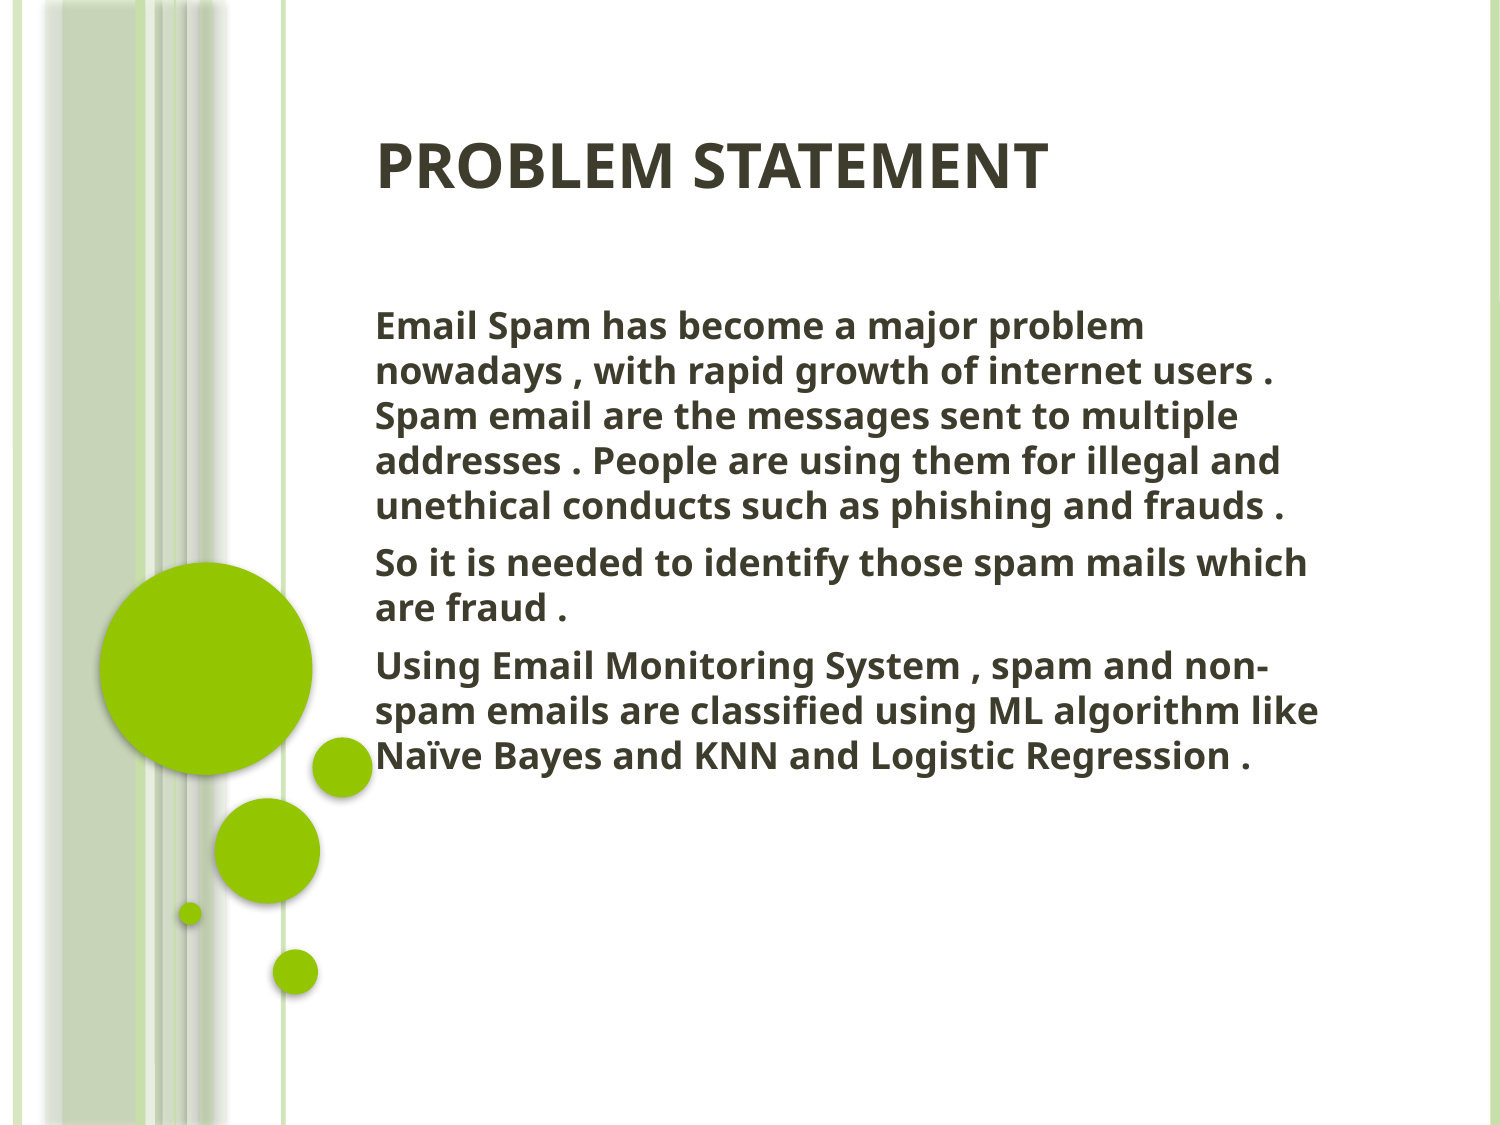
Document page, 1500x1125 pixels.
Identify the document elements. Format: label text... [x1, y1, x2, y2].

subtitle Email Spam has become a major problem nowadays , with rapid growth of internet users . Spam email are the messages sent to multiple addresses . People are using them for illegal and unethical conducts such as phishing and frauds . So it is needed to identify those spam mails which are fraud . Using Email Monitoring System , spam and non-spam emails are classified using ML algorithm like Naïve Bayes and KNN and Logistic Regression . [360, 294, 1373, 1024]
title PROBLEM STATEMENT [360, 0, 1373, 209]
